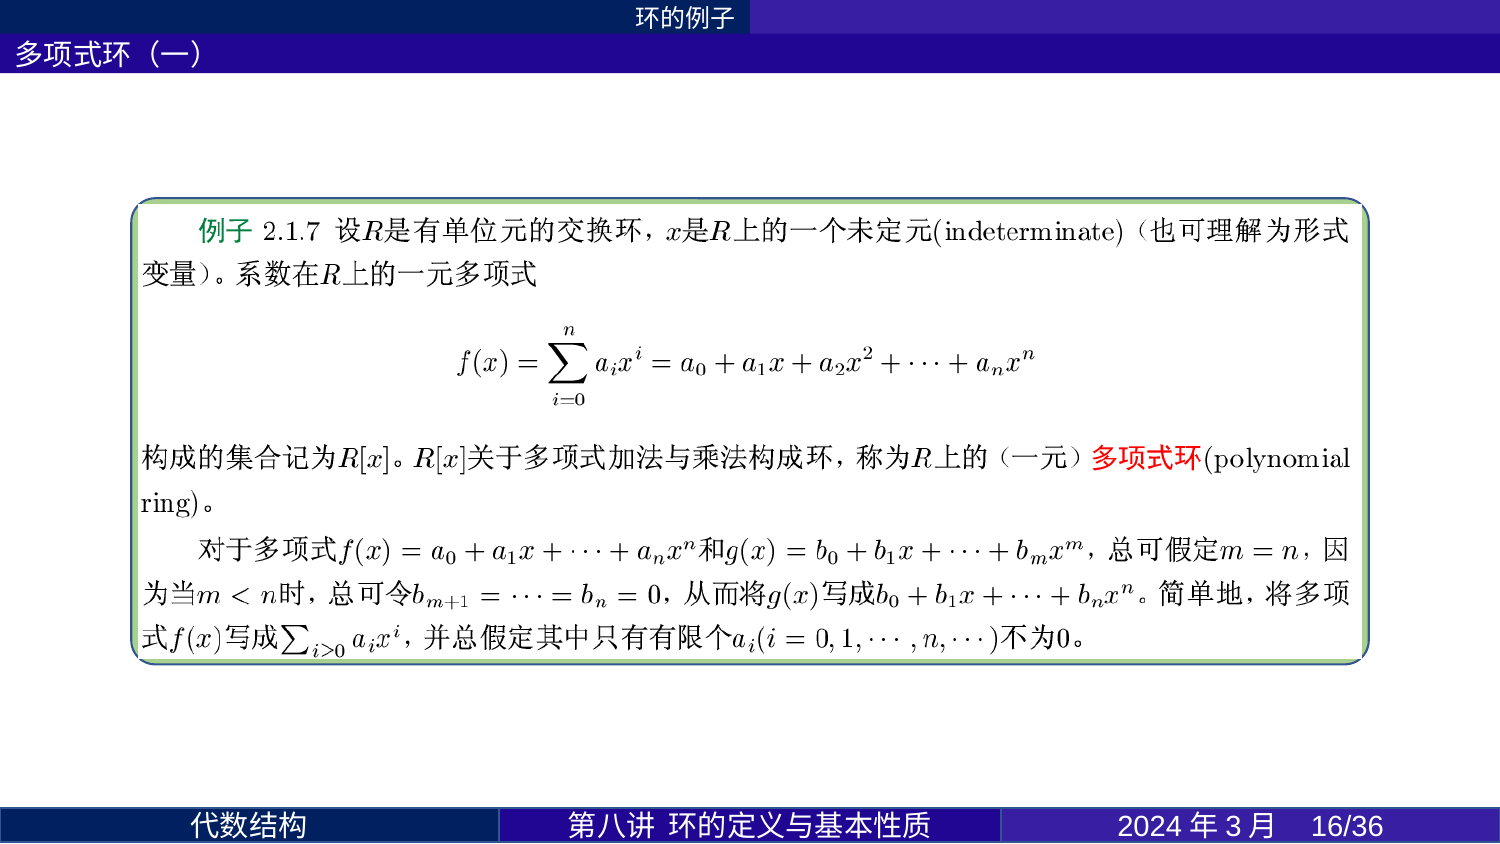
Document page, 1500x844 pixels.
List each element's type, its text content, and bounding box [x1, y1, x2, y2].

text_box 代数结构 [0, 807, 498, 843]
text_box [749, 0, 1500, 33]
text_box 多项式环（一） [0, 33, 1500, 74]
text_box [131, 198, 1369, 665]
text_box 第八讲 环的定义与基本性质 [498, 807, 1000, 843]
text_box 2024年3月 16/36 [1000, 807, 1500, 843]
text_box 环的例子 [0, 0, 749, 33]
